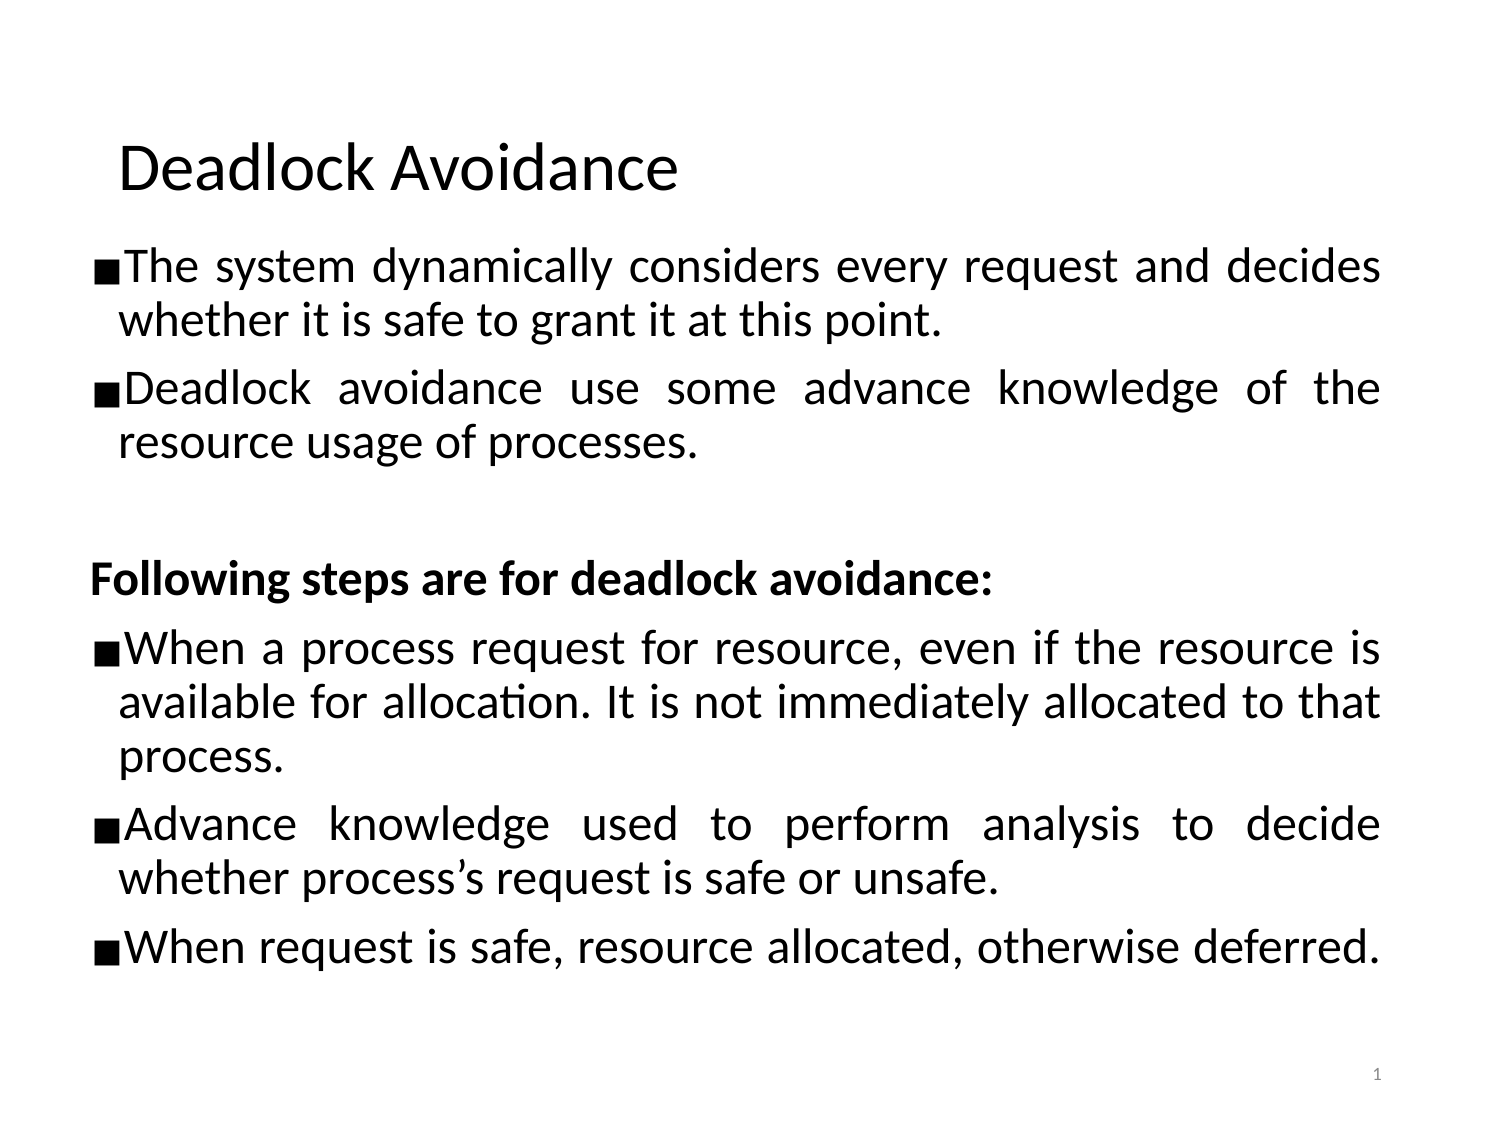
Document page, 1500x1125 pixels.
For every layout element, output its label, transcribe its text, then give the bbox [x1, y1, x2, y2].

title Deadlock Avoidance [103, 59, 1397, 231]
list The system dynamically considers every request and decides whether it is safe to grant it at this point. Deadlock avoidance use some advance knowledge of the resource usage of processes. Following steps are for deadlock avoidance: When a process request for resource, even if the resource is available for allocation. It is not immediately allocated to that process. Advance knowledge used to perform analysis to decide whether process’s request is safe or unsafe. When request is safe, resource allocated, otherwise deferred. [75, 231, 1397, 1014]
text_box ‹#› [1059, 1042, 1397, 1103]
